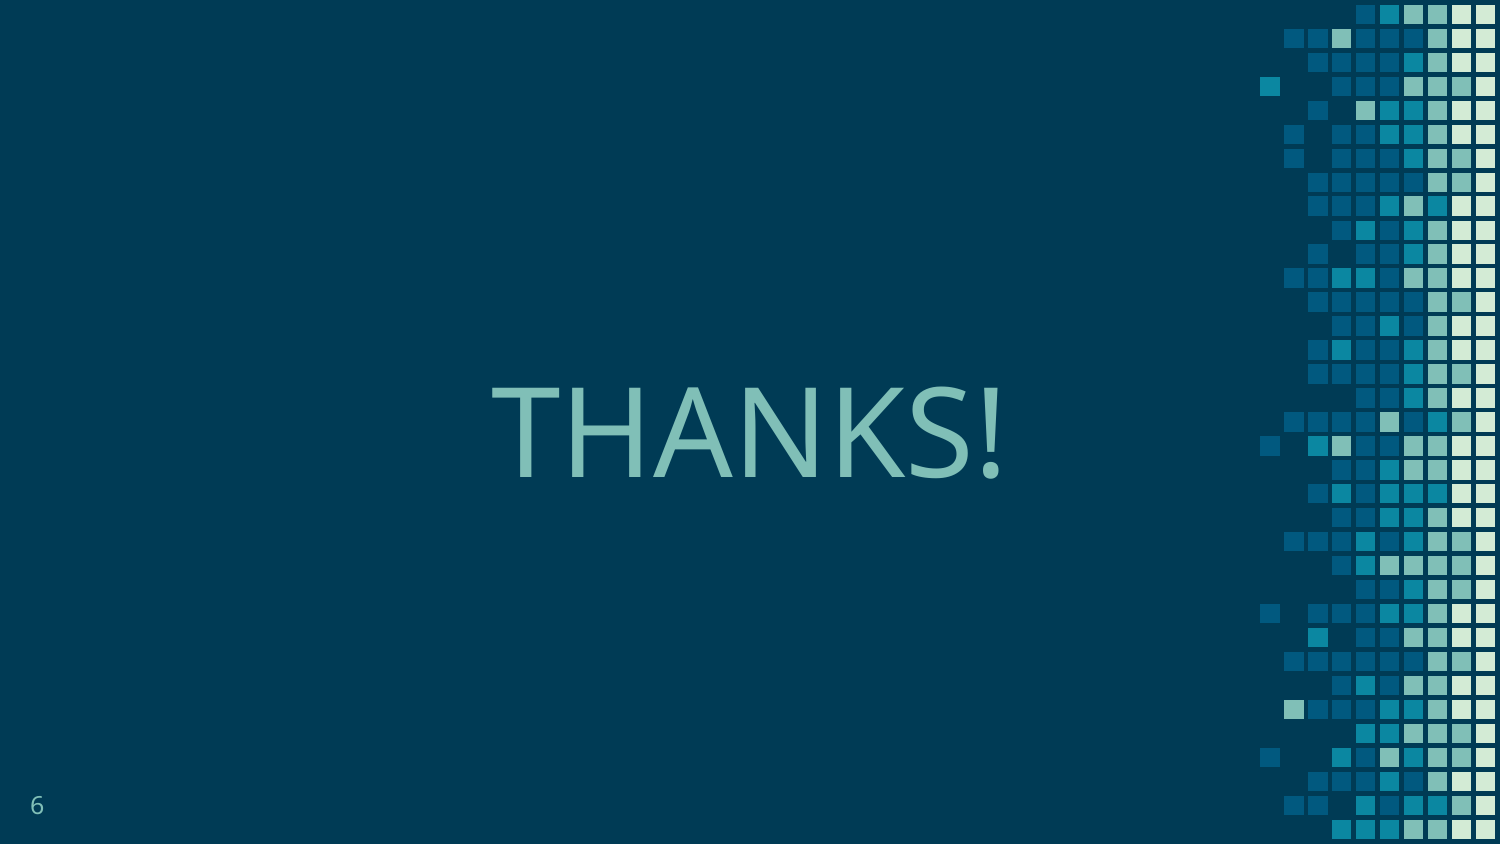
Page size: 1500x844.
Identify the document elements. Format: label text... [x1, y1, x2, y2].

title THANKS! [351, 326, 1149, 517]
slide_number ‹#› [15, 774, 105, 839]
